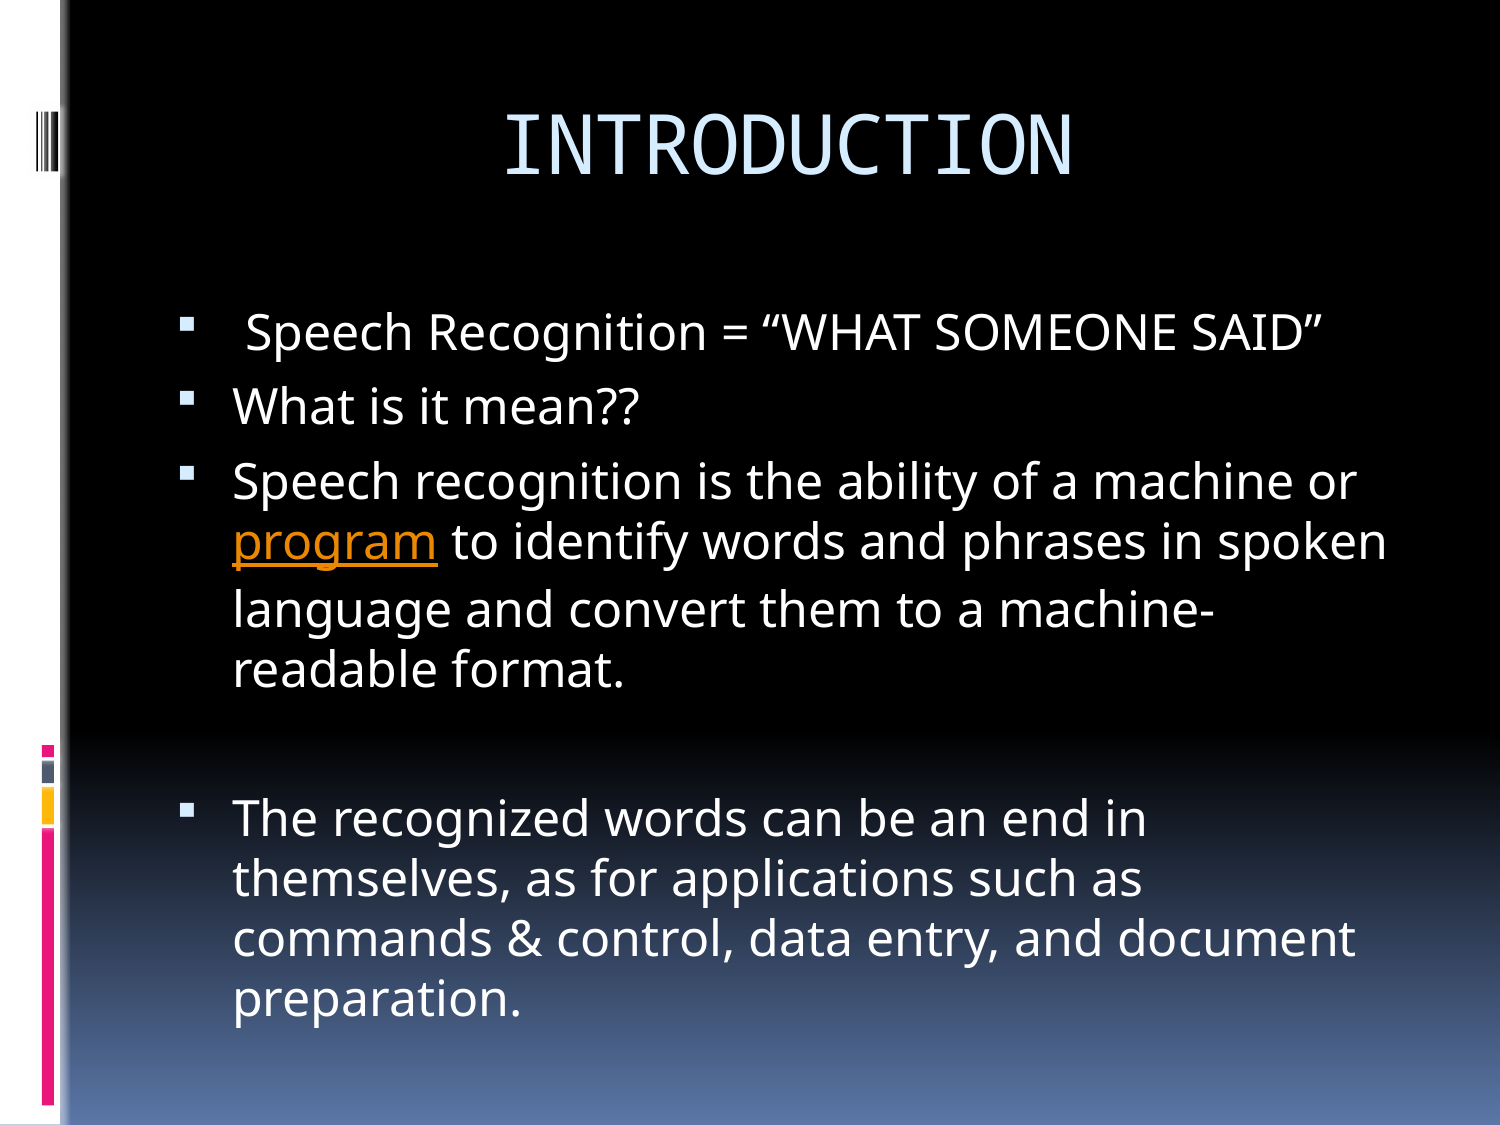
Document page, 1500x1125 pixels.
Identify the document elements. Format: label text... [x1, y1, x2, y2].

list Speech Recognition = “WHAT SOMEONE SAID” What is it mean?? Speech recognition is the ability of a machine or program to identify words and phrases in spoken language and convert them to a machine-readable format. The recognized words can be an end in themselves, as for applications such as commands & control, data entry, and document preparation. [150, 292, 1425, 1043]
title INTRODUCTION [150, 83, 1425, 234]
